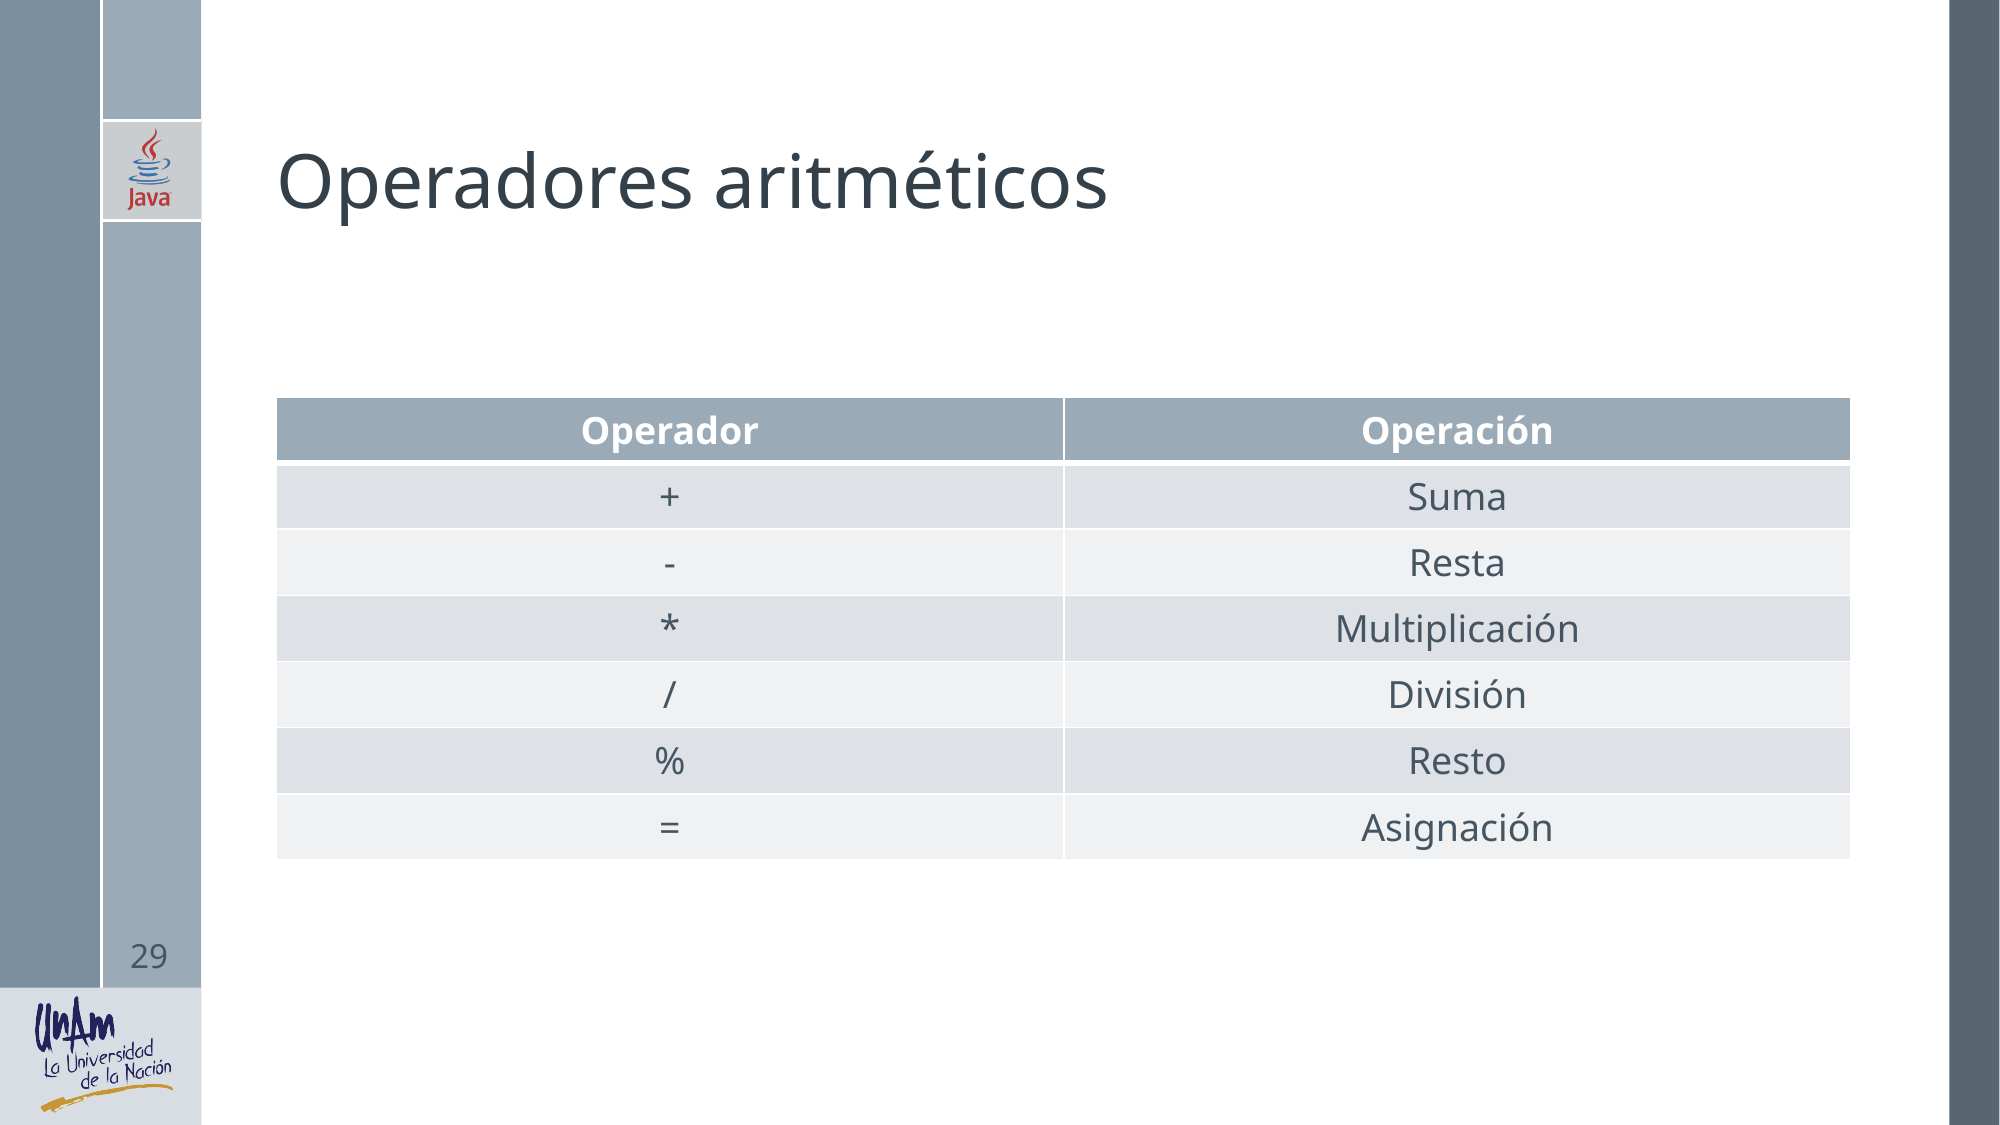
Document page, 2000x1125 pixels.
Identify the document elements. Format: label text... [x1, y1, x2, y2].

table_cell = [277, 795, 1063, 859]
slide_number 29 [101, 928, 197, 988]
table_cell Suma [1065, 466, 1850, 528]
picture [109, 127, 193, 211]
table_cell Multiplicación [1065, 596, 1850, 661]
table_cell + [277, 466, 1063, 528]
title Operadores aritméticos [261, 29, 1867, 233]
table_cell Resto [1065, 728, 1850, 793]
table_cell Asignación [1065, 795, 1850, 859]
table_cell % [277, 728, 1063, 793]
table_cell - [277, 530, 1063, 595]
table_cell Resta [1065, 530, 1850, 595]
table_header Operador [277, 398, 1063, 460]
table_cell * [277, 596, 1063, 661]
table_header Operación [1065, 398, 1850, 460]
table_cell División [1065, 662, 1850, 727]
picture [35, 996, 173, 1113]
table_cell / [277, 662, 1063, 727]
